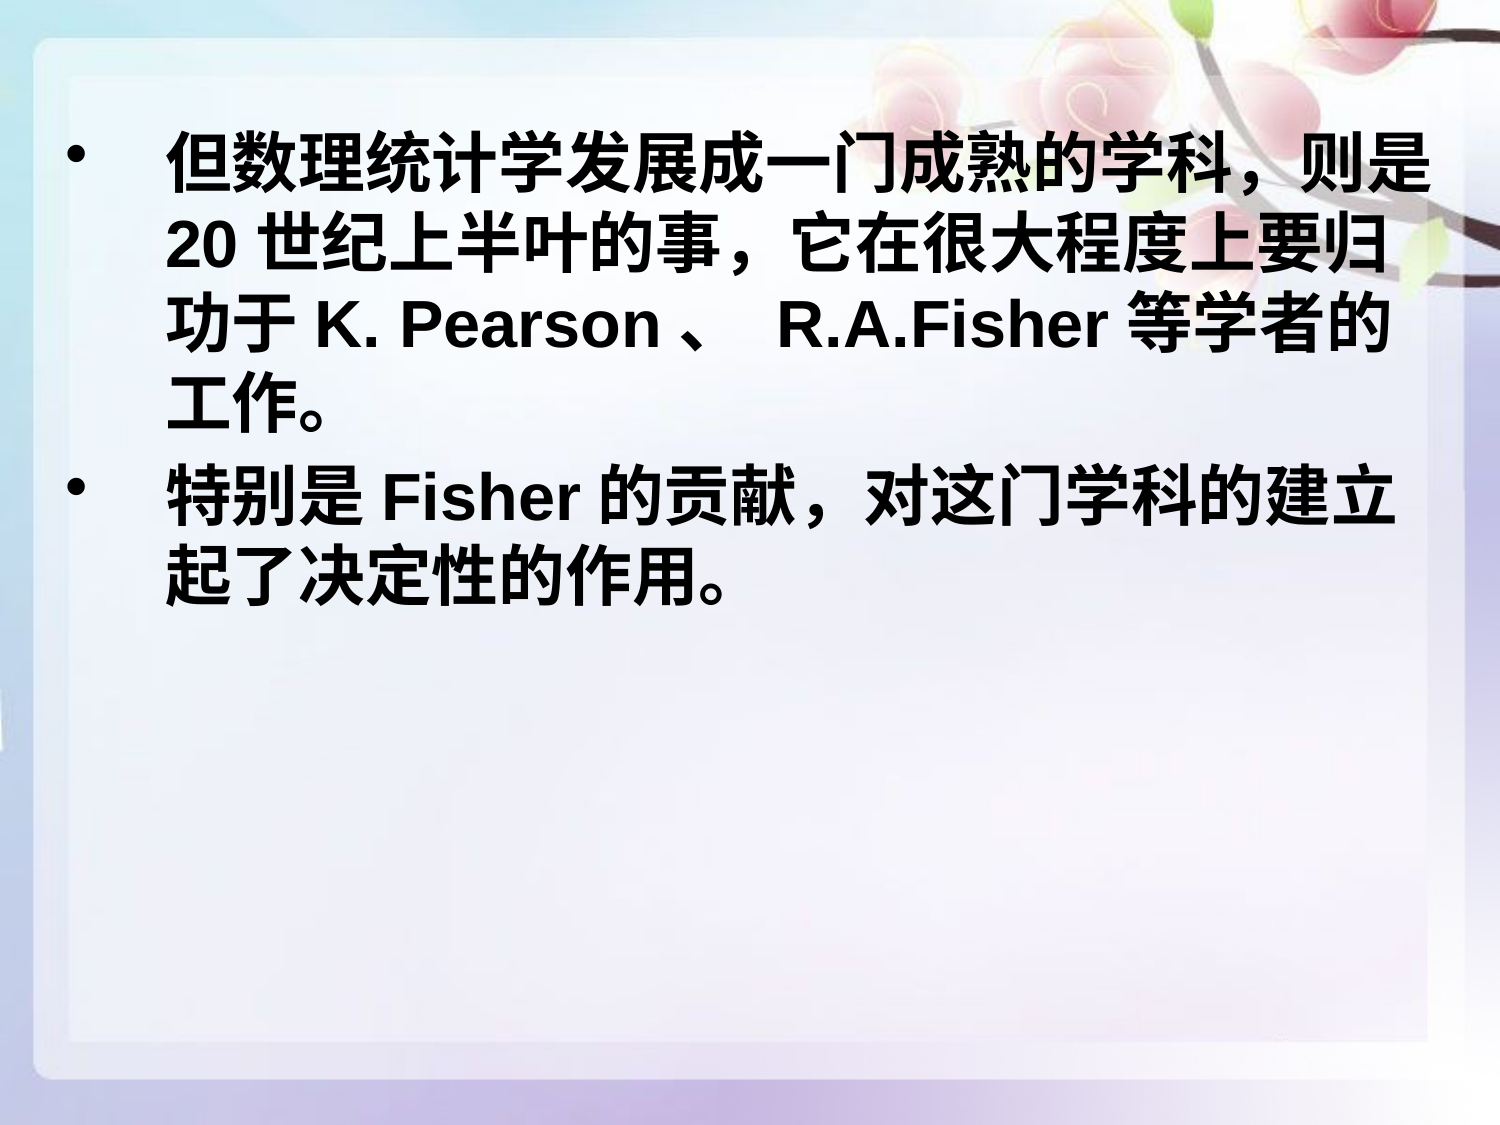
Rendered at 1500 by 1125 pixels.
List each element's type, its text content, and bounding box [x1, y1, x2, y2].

list 但数理统计学发展成一门成熟的学科，则是20世纪上半叶的事，它在很大程度上要归功于K. Pearson、 R.A.Fisher等学者的工作。 特别是Fisher的贡献，对这门学科的建立起了决定性的作用。 [49, 113, 1452, 963]
picture [0, 0, 1500, 1125]
